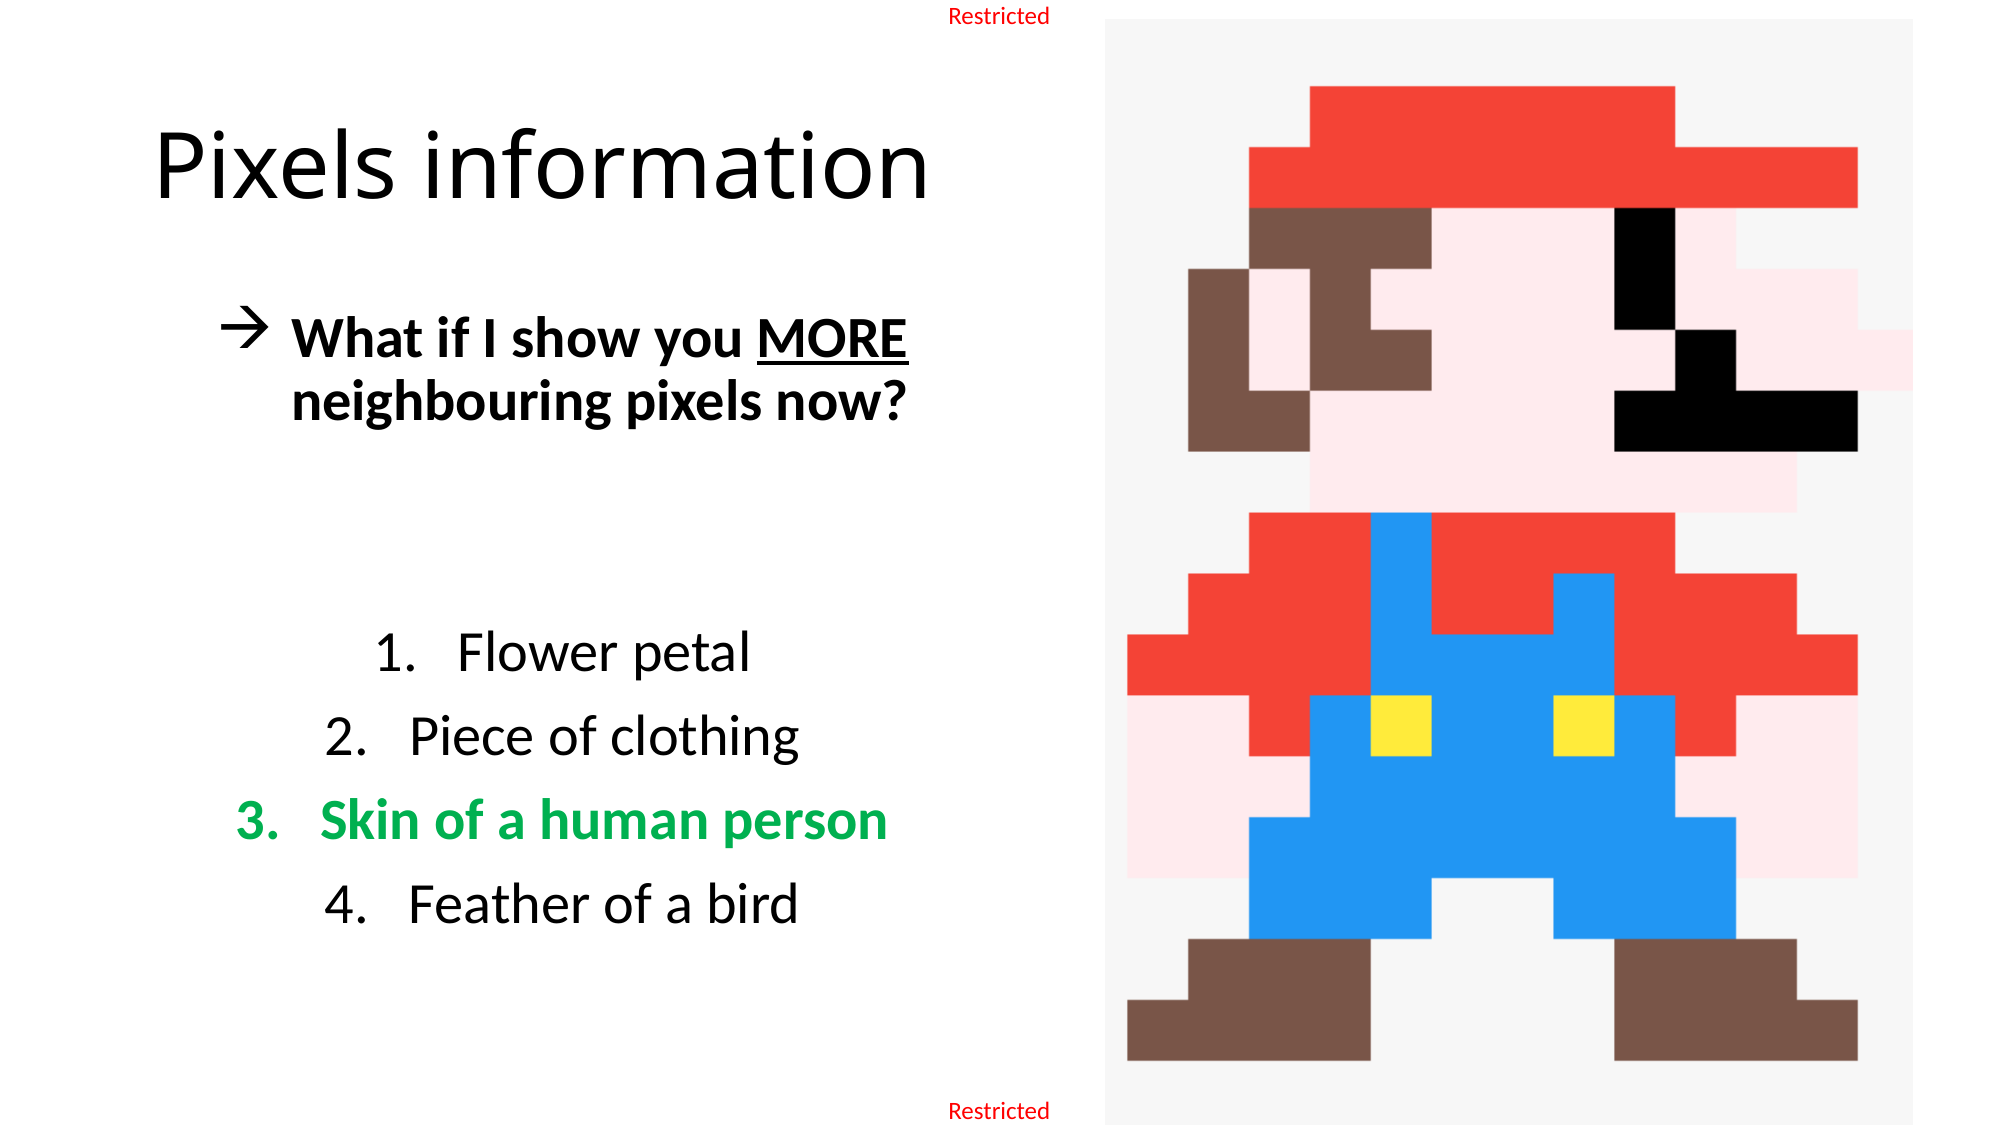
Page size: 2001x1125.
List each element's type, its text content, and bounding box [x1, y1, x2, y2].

picture [1105, 19, 1913, 1125]
title Pixels information [137, 59, 1105, 278]
list What if I show you MORE neighbouring pixels now? Flower petal Piece of clothing Skin of a human person Feather of a bird [137, 299, 988, 1014]
